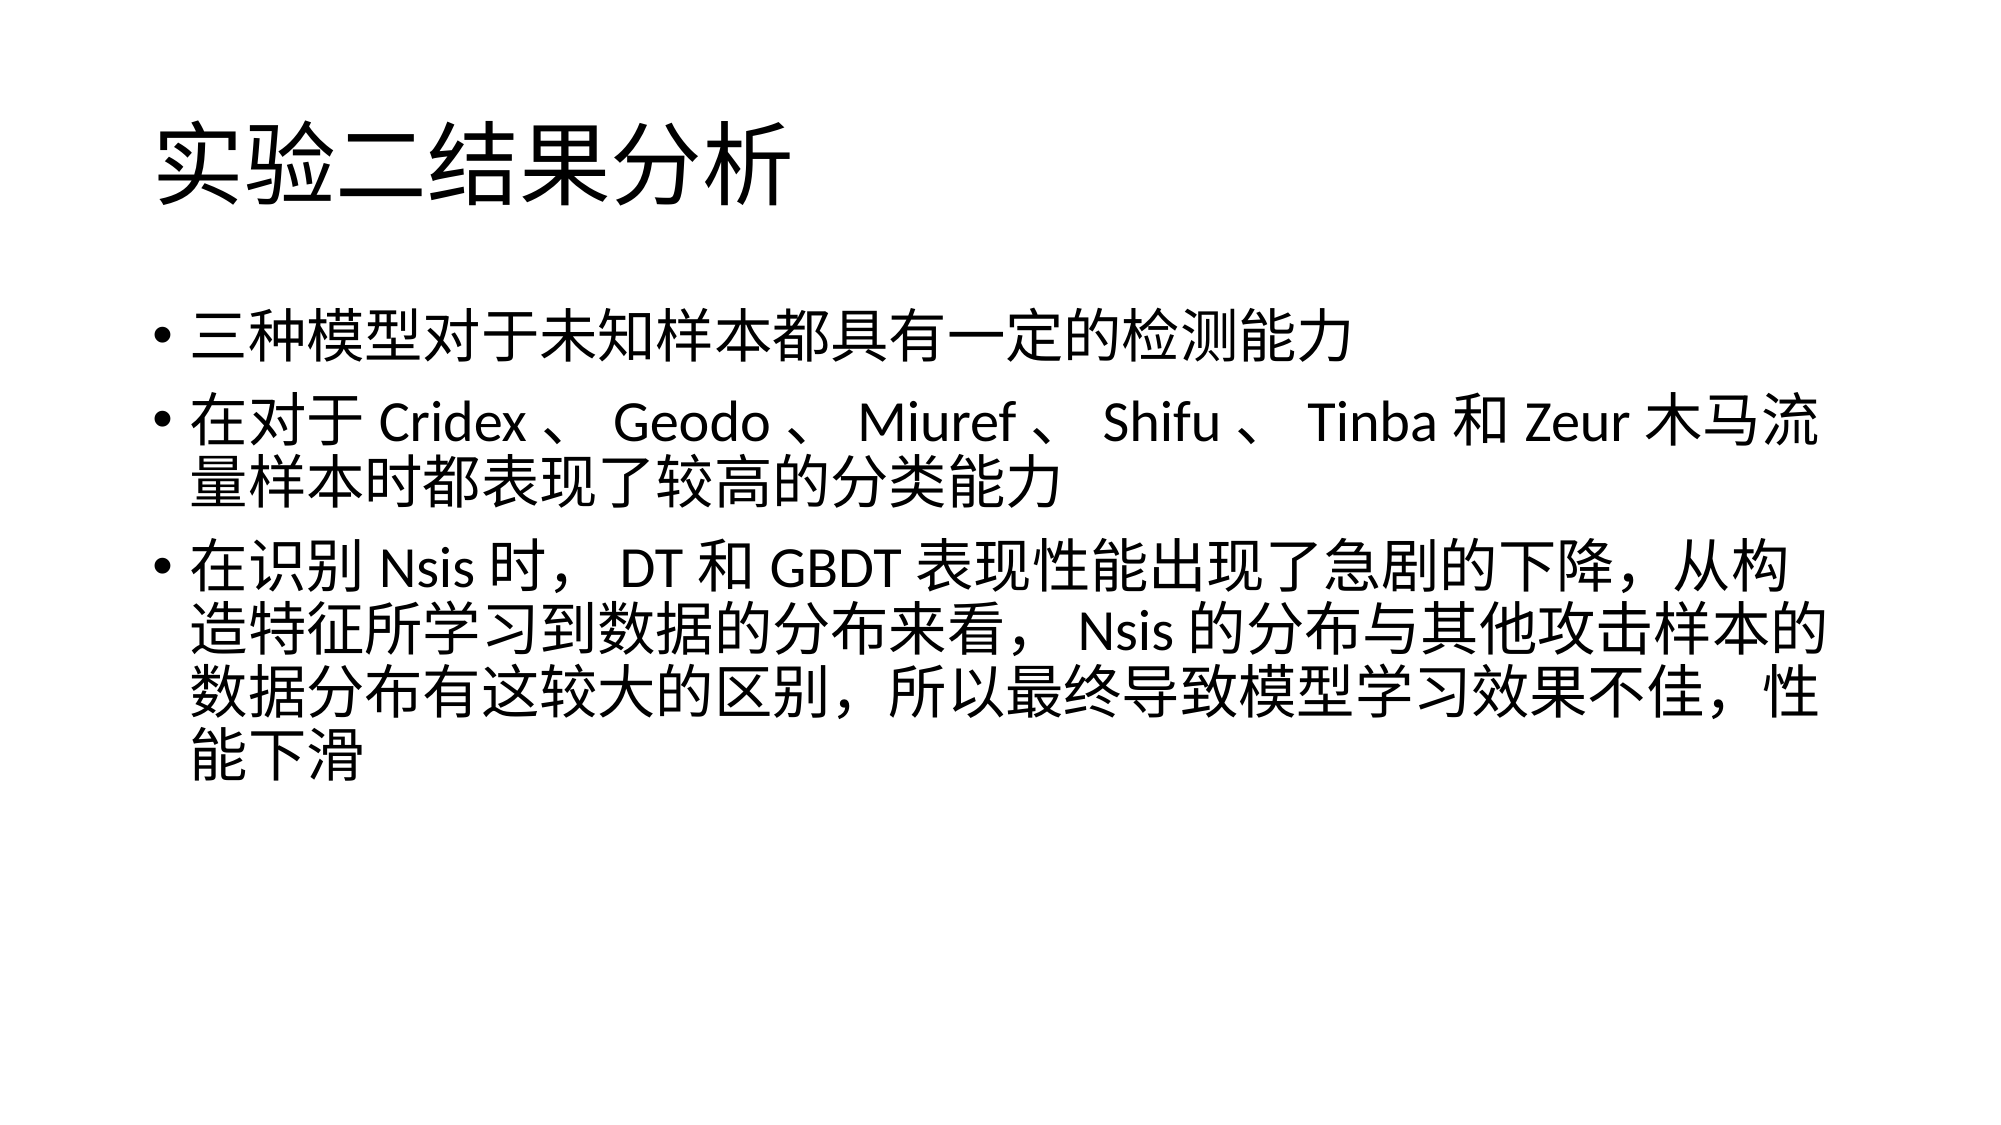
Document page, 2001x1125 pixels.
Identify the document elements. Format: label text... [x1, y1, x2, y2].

list 三种模型对于未知样本都具有一定的检测能力 在对于Cridex、Geodo、Miuref、Shifu、Tinba和Zeur木马流量样本时都表现了较高的分类能力 在识别Nsis时，DT和GBDT表现性能出现了急剧的下降，从构造特征所学习到数据的分布来看，Nsis的分布与其他攻击样本的数据分布有这较大的区别，所以最终导致模型学习效果不佳，性能下滑 [137, 299, 1863, 1014]
title 实验二结果分析 [137, 59, 1863, 278]
